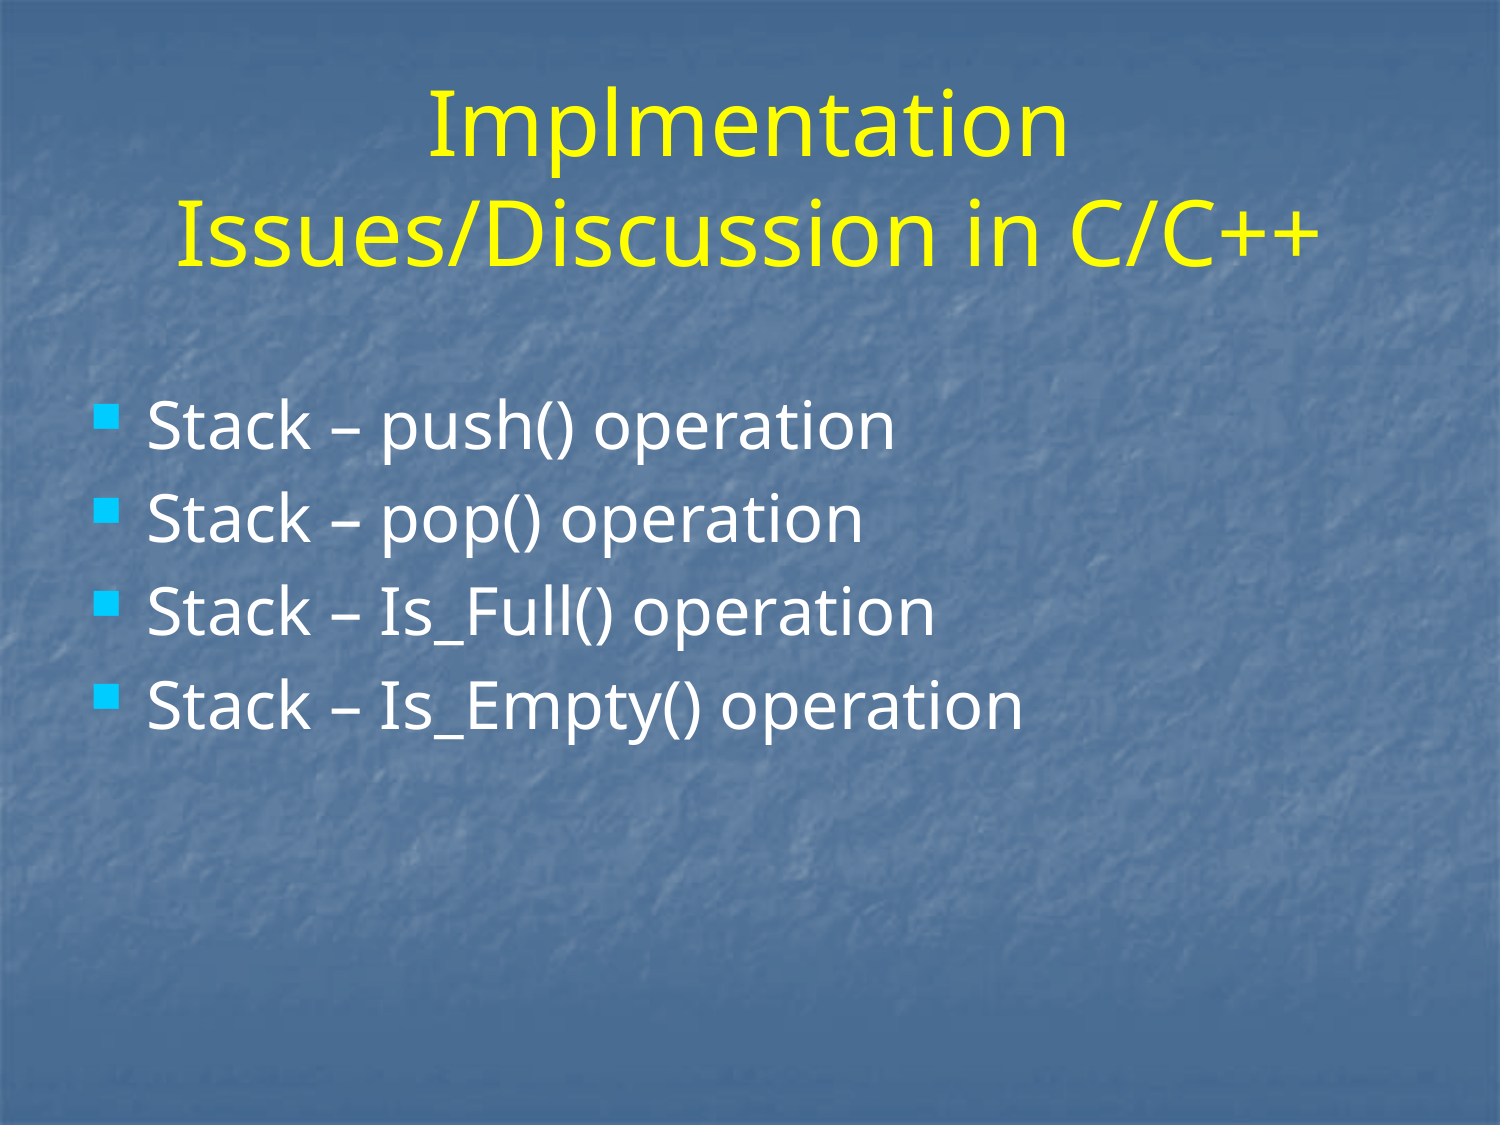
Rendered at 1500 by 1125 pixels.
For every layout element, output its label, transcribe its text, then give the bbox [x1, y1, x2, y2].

list Stack – push() operation Stack – pop() operation Stack – Is_Full() operation Stack – Is_Empty() operation [74, 374, 1426, 1001]
title Implmentation Issues/Discussion in C/C++ [74, 62, 1426, 288]
